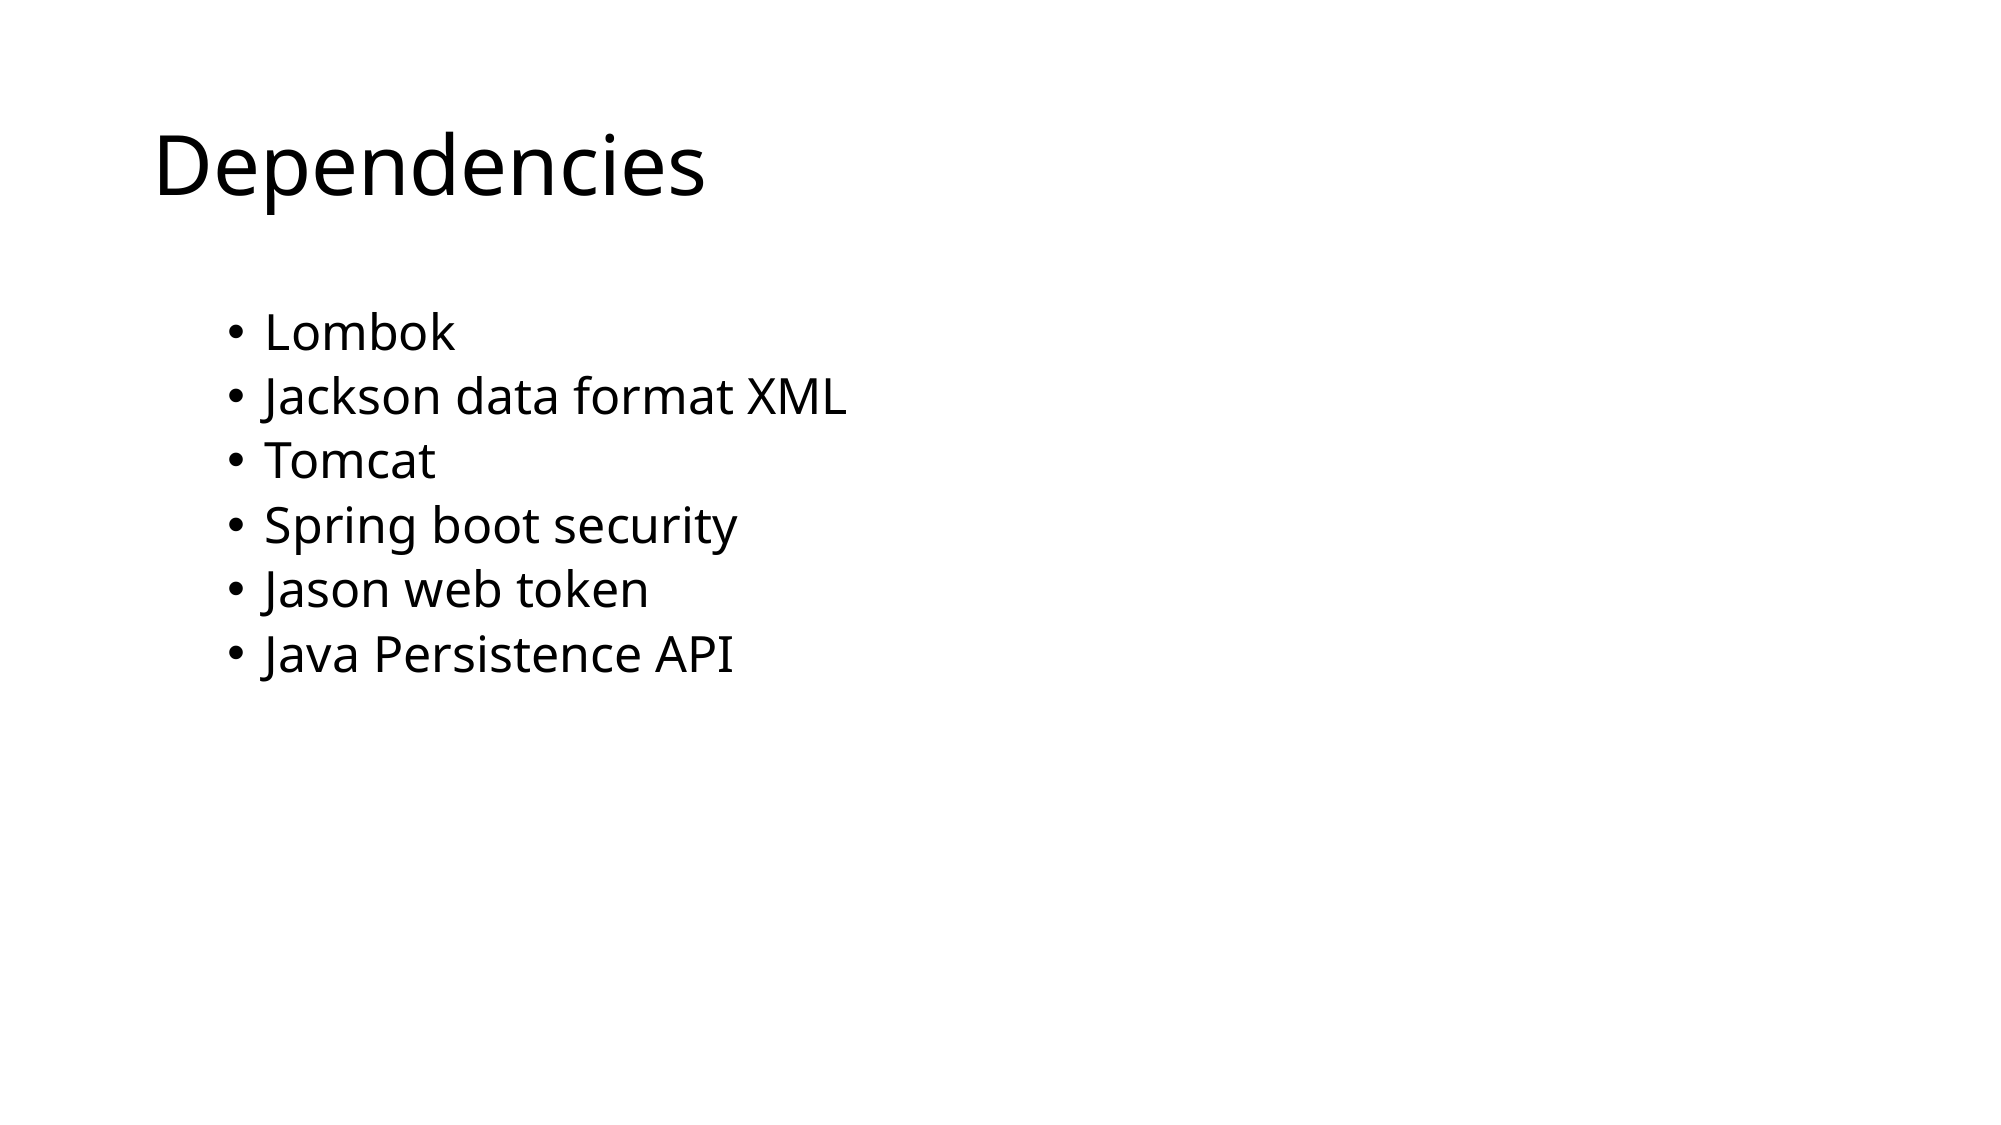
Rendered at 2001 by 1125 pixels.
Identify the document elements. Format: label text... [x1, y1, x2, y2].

title Dependencies [137, 59, 1863, 278]
list Lombok Jackson data format XML Tomcat Spring boot security Jason web token Java Persistence API [137, 299, 1863, 1014]
